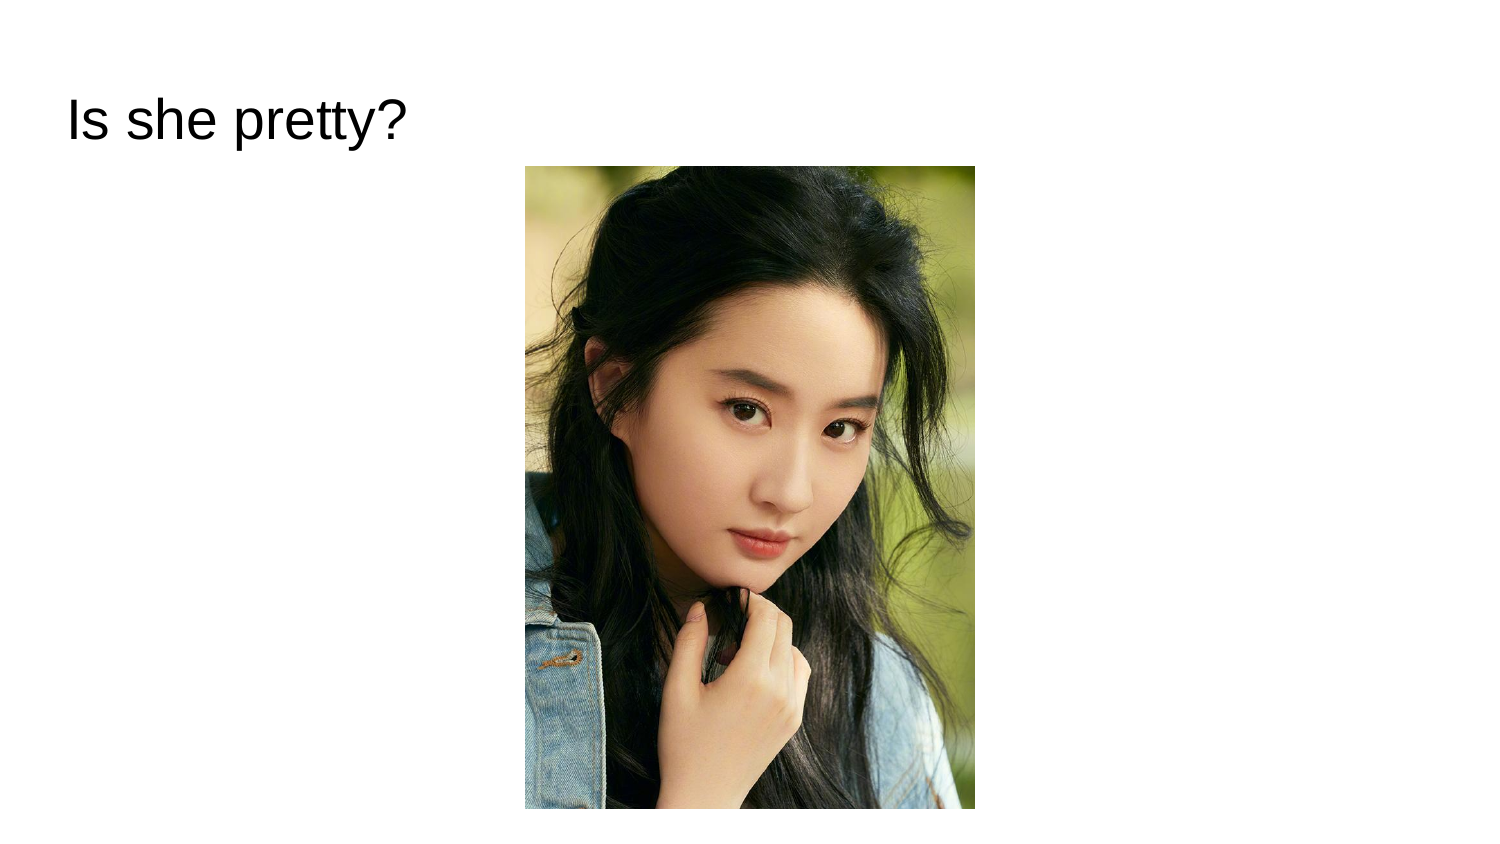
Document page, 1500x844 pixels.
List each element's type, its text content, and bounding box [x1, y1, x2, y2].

title Is she pretty? [51, 72, 1449, 167]
picture [525, 166, 975, 809]
